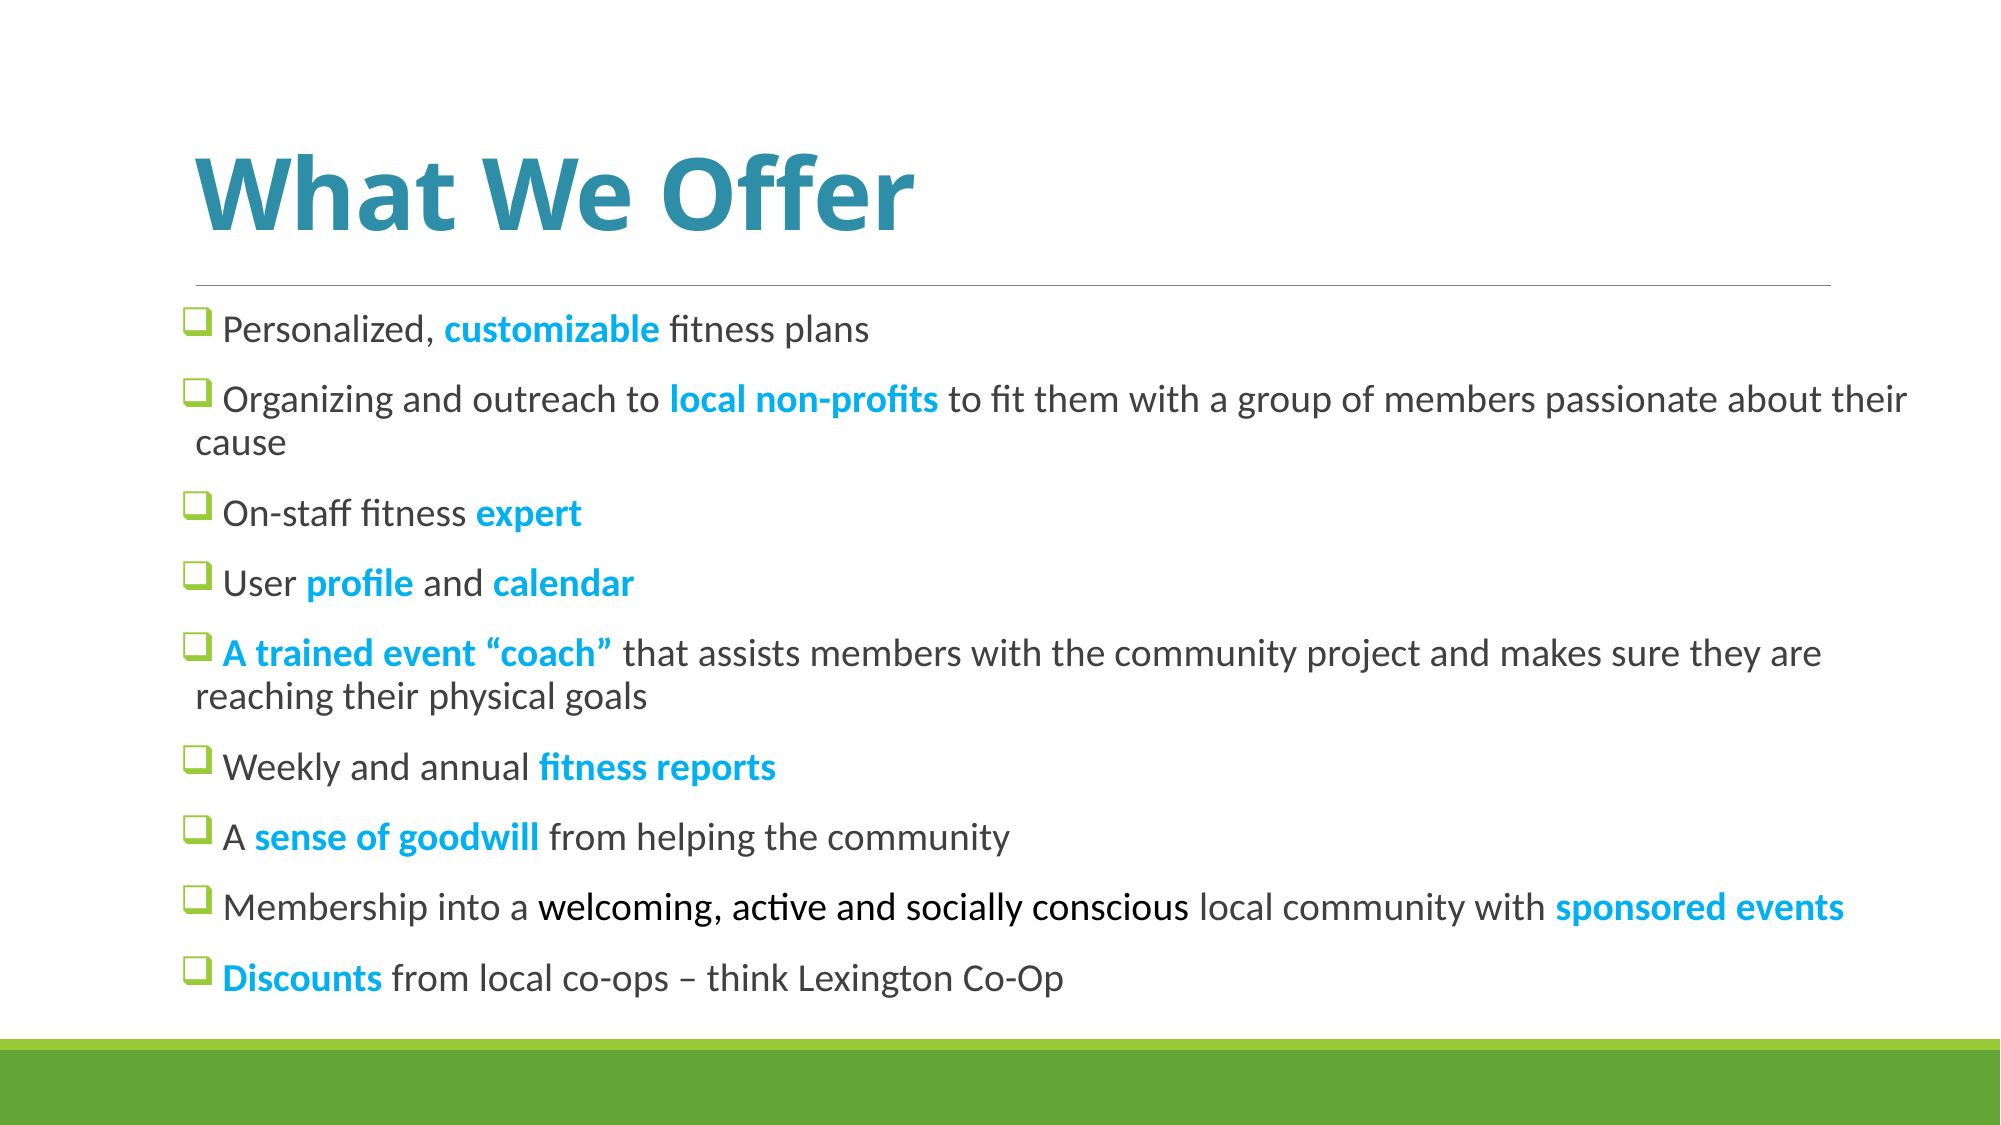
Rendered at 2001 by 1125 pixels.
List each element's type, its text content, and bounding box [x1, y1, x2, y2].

list Personalized, customizable fitness plans Organizing and outreach to local non-profits to fit them with a group of members passionate about their cause On-staff fitness expert User profile and calendar A trained event “coach” that assists members with the community project and makes sure they are reaching their physical goals Weekly and annual fitness reports A sense of goodwill from helping the community Membership into a welcoming, active and socially conscious local community with sponsored events Discounts from local co-ops – think Lexington Co-Op [180, 300, 1940, 1010]
title What We Offer [180, 125, 1830, 259]
